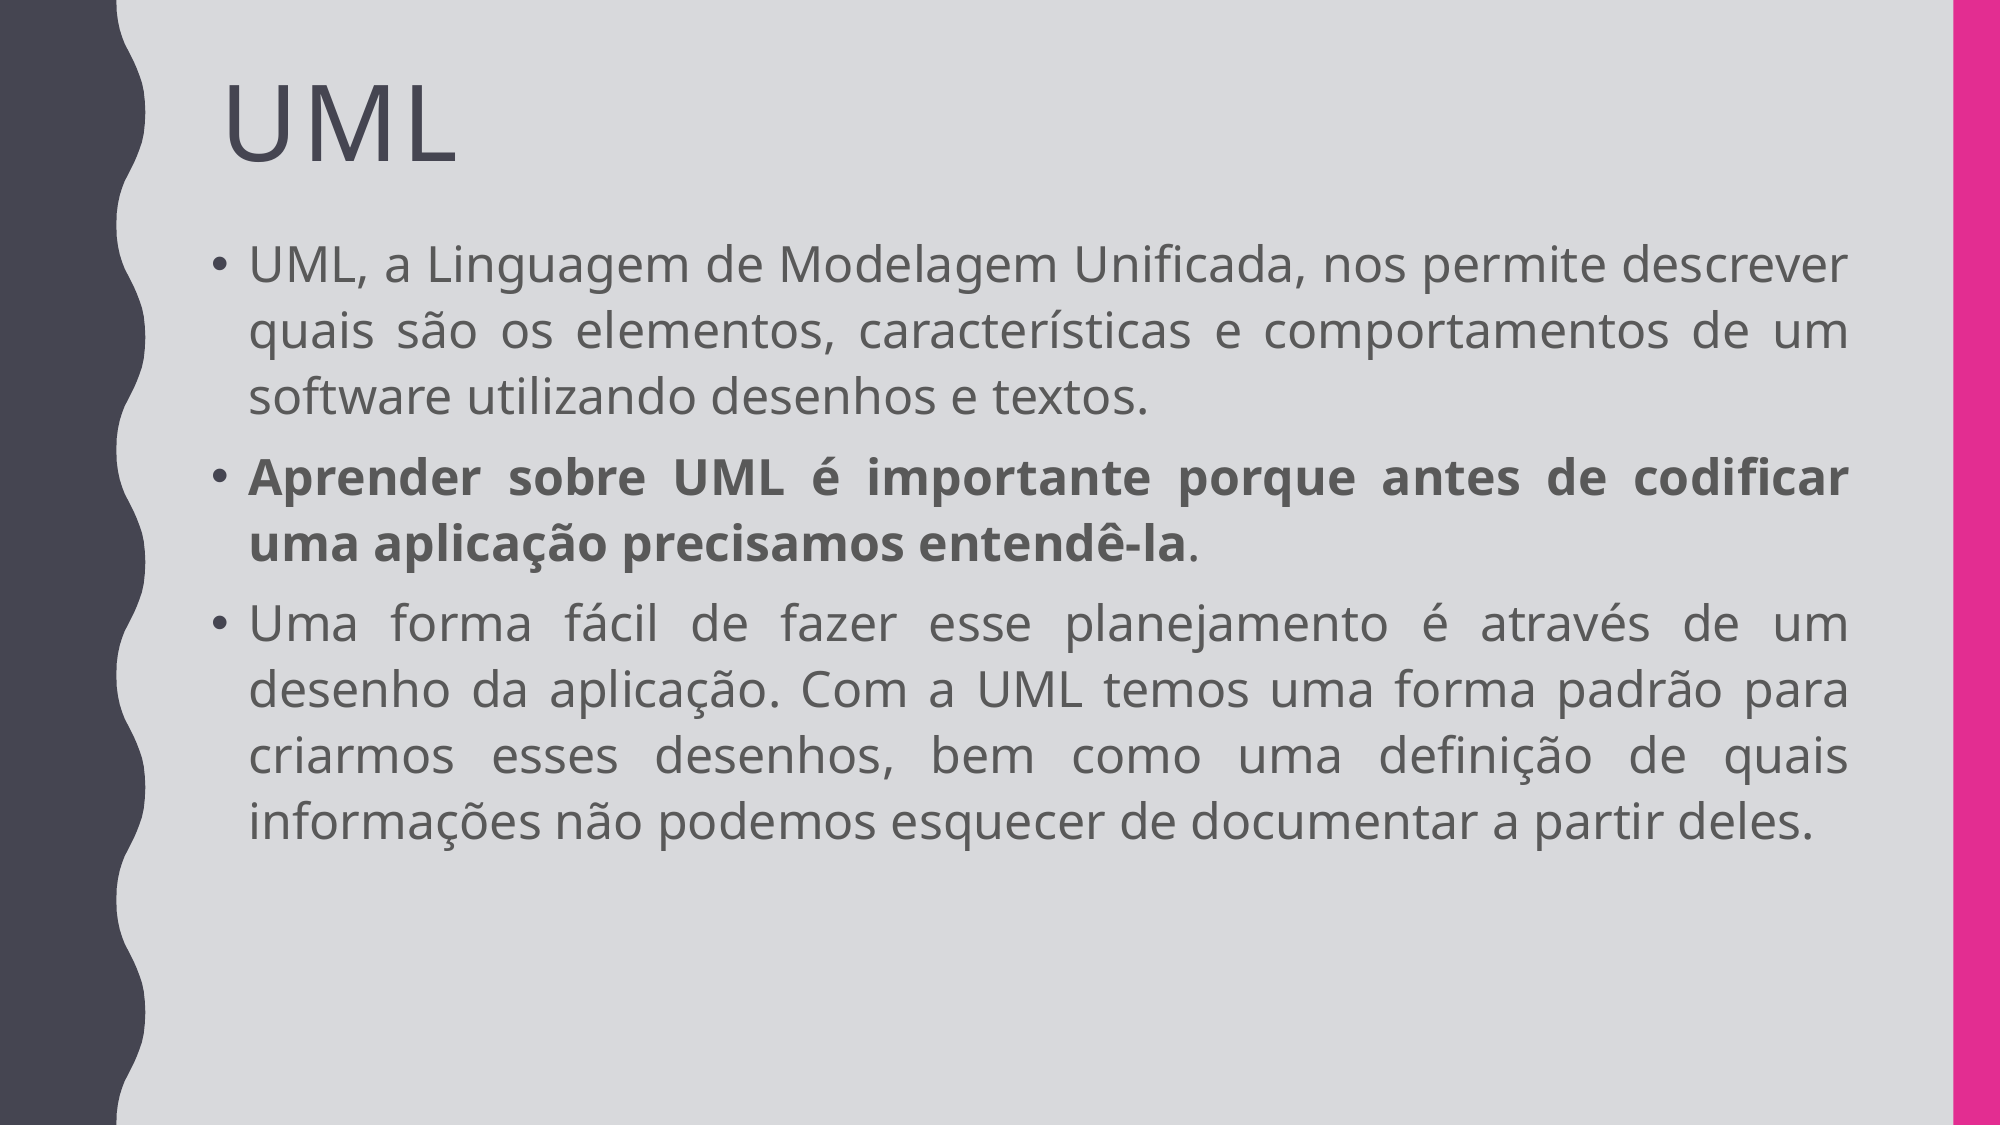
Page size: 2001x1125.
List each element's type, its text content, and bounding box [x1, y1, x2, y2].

title UML [205, 62, 1875, 308]
list UML, a Linguagem de Modelagem Unificada, nos permite descrever quais são os elementos, características e comportamentos de um software utilizando desenhos e textos. Aprender sobre UML é importante porque antes de codificar uma aplicação precisamos entendê-la. Uma forma fácil de fazer esse planejamento é através de um desenho da aplicação. Com a UML temos uma forma padrão para criarmos esses desenhos, bem como uma definição de quais informações não podemos esquecer de documentar a partir deles. [196, 219, 1866, 809]
